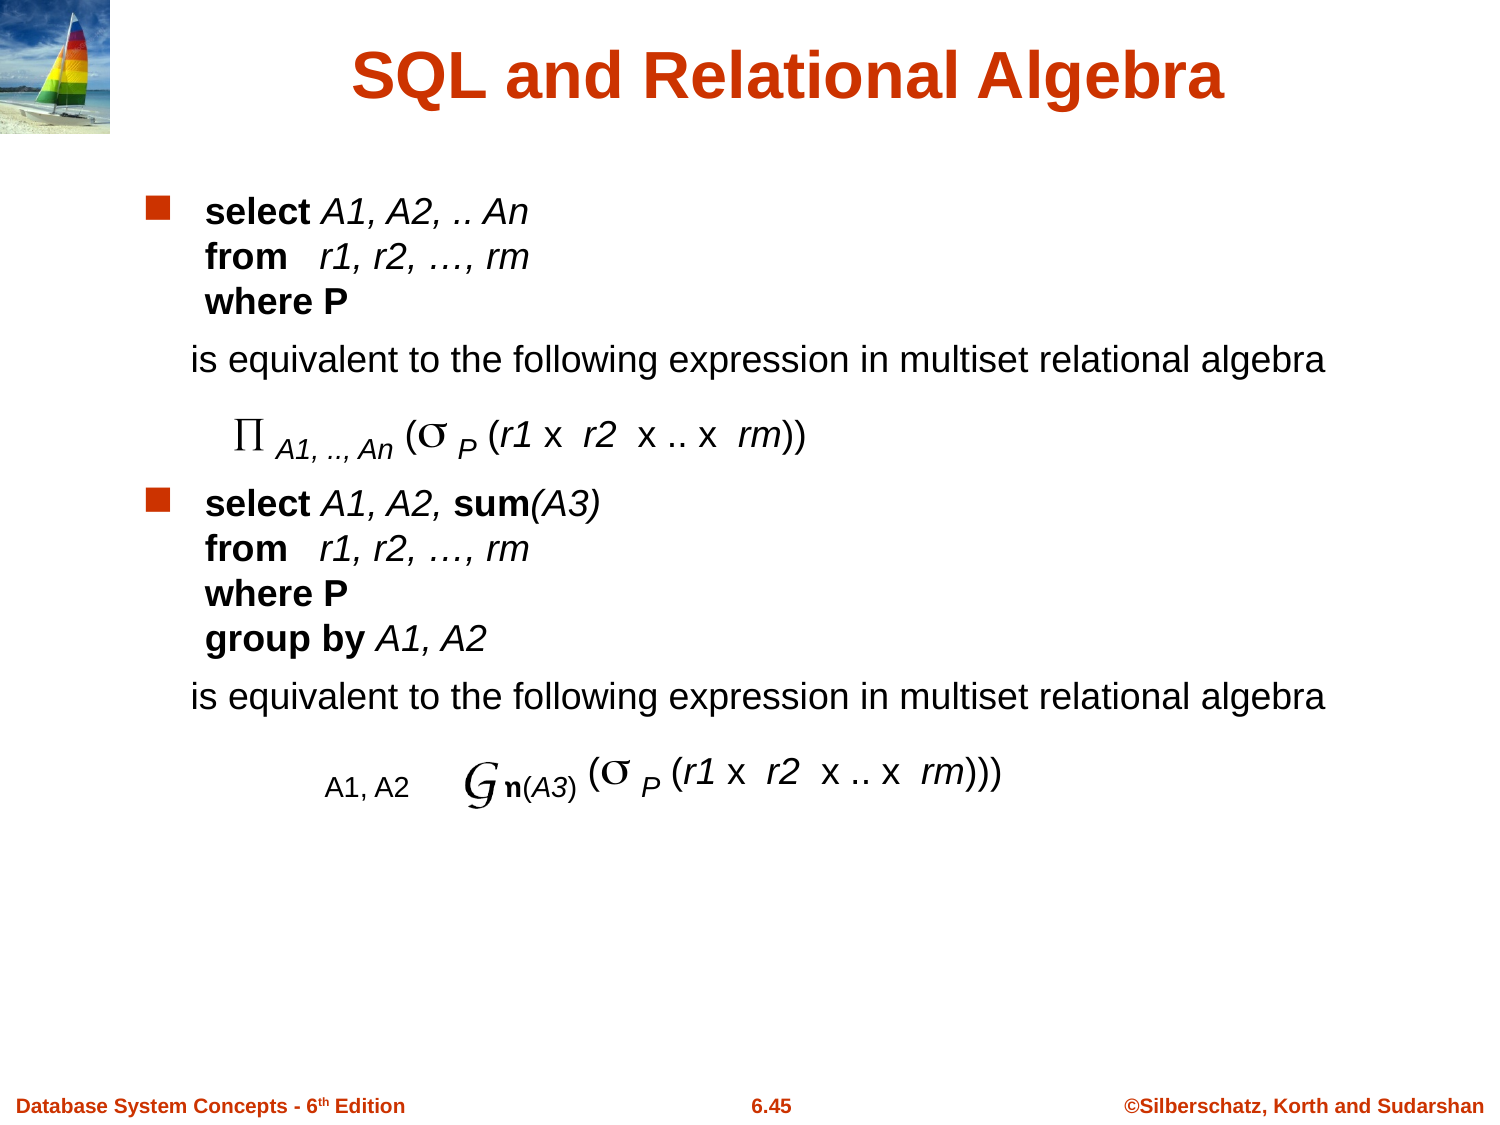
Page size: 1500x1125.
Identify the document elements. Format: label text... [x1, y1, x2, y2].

list select A1, A2, .. An from r1, r2, …, rm where P is equivalent to the following expression in multiset relational algebra  A1, .., An ( P (r1 x r2 x .. x rm)) select A1, A2, sum(A3) from r1, r2, …, rm where P group by A1, A2 is equivalent to the following expression in multiset relational algebra A1, A2 sum(A3) ( P (r1 x r2 x .. x rm))) [133, 179, 1391, 984]
picture [0, 0, 110, 134]
title SQL and Relational Algebra [125, 18, 1452, 120]
picture [460, 747, 506, 818]
